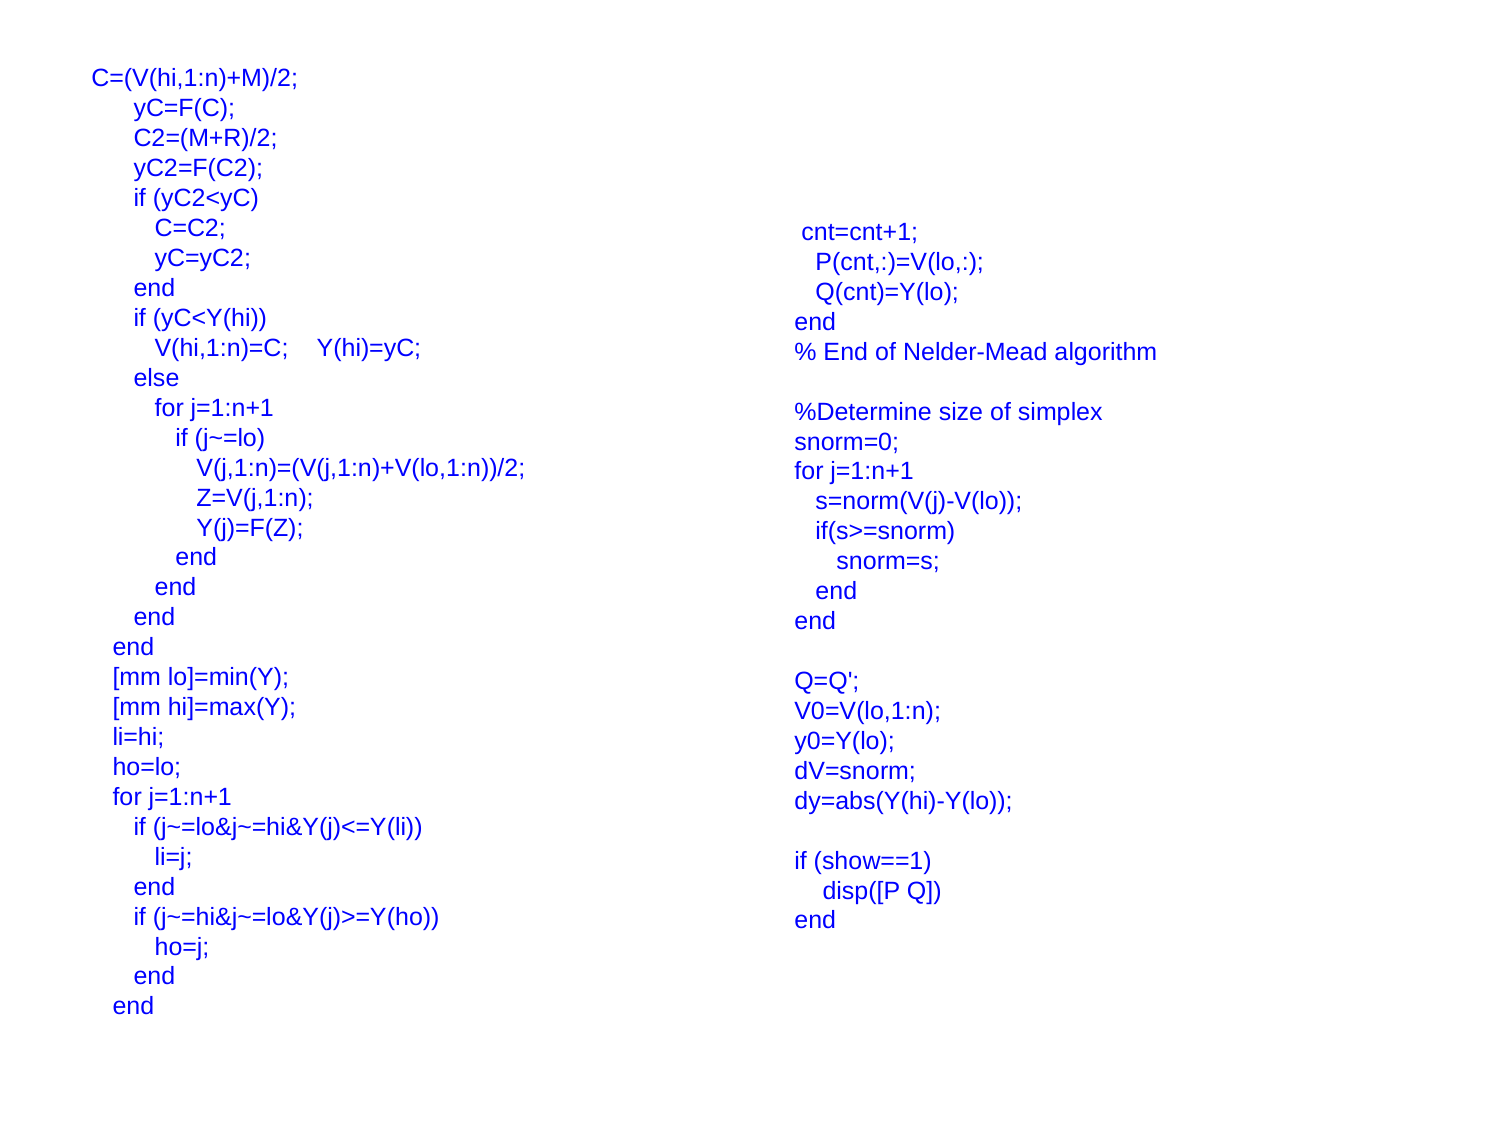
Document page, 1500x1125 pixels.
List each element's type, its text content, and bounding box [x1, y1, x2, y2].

text_box C=(V(hi,1:n)+M)/2; yC=F(C); C2=(M+R)/2; yC2=F(C2); if (yC2<yC) C=C2; yC=yC2; end if (yC<Y(hi)) V(hi,1:n)=C; Y(hi)=yC; else for j=1:n+1 if (j~=lo) V(j,1:n)=(V(j,1:n)+V(lo,1:n))/2; Z=V(j,1:n); Y(j)=F(Z); end end end end [mm lo]=min(Y); [mm hi]=max(Y); li=hi; ho=lo; for j=1:n+1 if (j~=lo&j~=hi&Y(j)<=Y(li)) li=j; end if (j~=hi&j~=lo&Y(j)>=Y(ho)) ho=j; end end [76, 54, 668, 1028]
text_box cnt=cnt+1; P(cnt,:)=V(lo,:); Q(cnt)=Y(lo); end % End of Nelder-Mead algorithm %Determine size of simplex snorm=0; for j=1:n+1 s=norm(V(j)-V(lo)); if(s>=snorm) snorm=s; end end Q=Q'; V0=V(lo,1:n); y0=Y(lo); dV=snorm; dy=abs(Y(hi)-Y(lo)); if (show==1) disp([P Q]) end [779, 208, 1477, 942]
